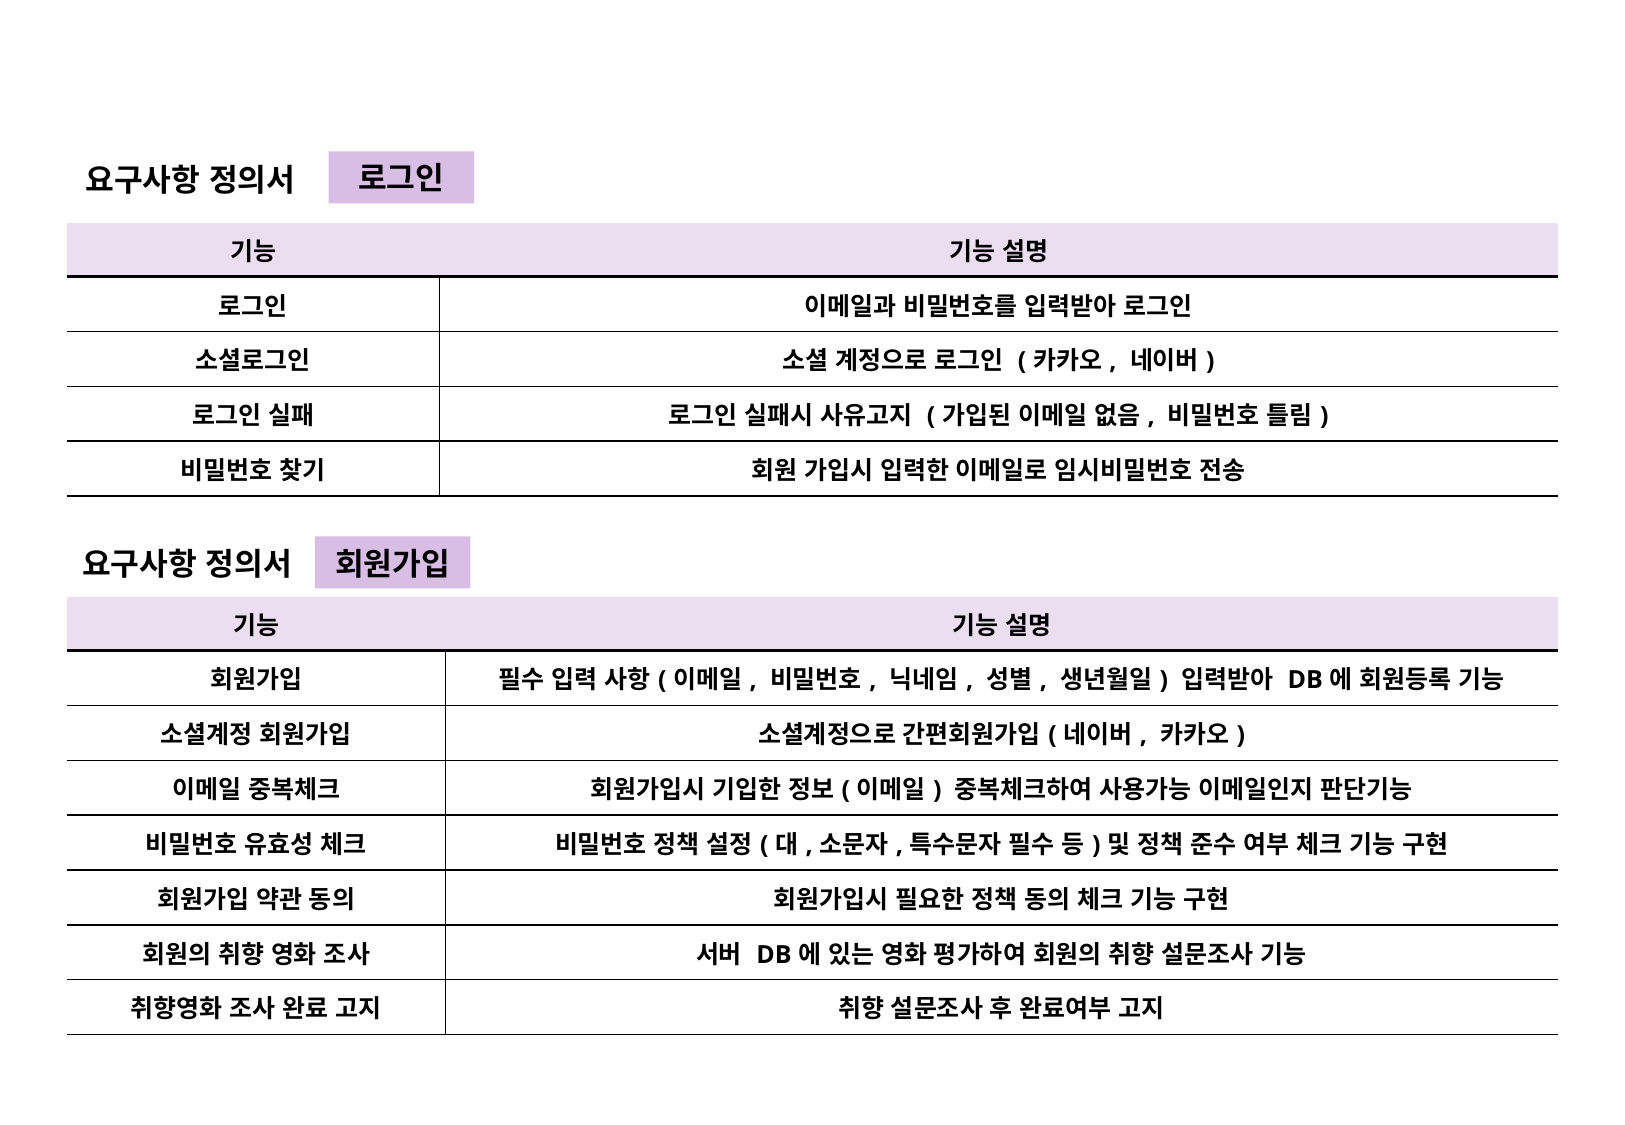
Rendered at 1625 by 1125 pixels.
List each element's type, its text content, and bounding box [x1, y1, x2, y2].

table_cell 소셜계정 회원가입 [67, 706, 445, 760]
text_box 회원가입 [314, 536, 471, 589]
table_cell 소셜 계정으로 로그인 (카카오, 네이버) [440, 332, 1558, 386]
table_cell 소셜로그인 [67, 332, 439, 386]
table_cell 로그인 실패시 사유고지 (가입된 이메일 없음, 비밀번호 틀림) [440, 387, 1558, 440]
text_box 요구사항 정의서 [67, 536, 314, 589]
table_cell 서버 DB에 있는 영화 평가하여 회원의 취향 설문조사 기능 [446, 926, 1558, 979]
table_cell 회원의 취향 영화 조사 [67, 926, 445, 979]
table_cell 회원가입시 기입한 정보(이메일) 중복체크하여 사용가능 이메일인지 판단기능 [446, 761, 1558, 814]
table_cell 회원가입 [67, 652, 445, 705]
table_header 기능 설명 [440, 223, 1558, 275]
table_cell 회원가입시 필요한 정책 동의 체크 기능 구현 [446, 871, 1558, 924]
table_cell 회원가입 약관 동의 [67, 871, 445, 924]
table_cell 비밀번호 정책 설정(대,소문자,특수문자 필수 등)및 ​정책 준수 여부 체크 기능 구현 [446, 816, 1558, 869]
text_box 로그인 [328, 151, 475, 204]
table_cell 비밀번호 찾기 [67, 442, 439, 495]
table_cell 취향영화 조사 완료 고지 [67, 980, 445, 1034]
table_cell 회원 가입시 입력한 이메일로 임시비밀번호 전송 [440, 442, 1558, 495]
table_header 기능 [67, 597, 446, 649]
text_box 요구사항 정의서 [70, 152, 354, 205]
table_cell 로그인 [67, 278, 439, 331]
table_cell 비밀번호 유효성 체크 [67, 816, 445, 869]
table_cell 필수 입력 사항(이메일, 비밀번호, 닉네임, 성별, 생년월일) 입력받아 DB에 회원등록 기능 [446, 652, 1558, 705]
table_cell 로그인 실패 [67, 387, 439, 440]
table_header 기능 [67, 223, 440, 275]
table_cell 소셜계정으로 간편회원가입(네이버, 카카오) [446, 706, 1558, 760]
table_cell 이메일 중복체크 [67, 761, 445, 814]
table_cell 이메일과 비밀번호를 입력받아 로그인 [440, 278, 1558, 331]
table_header 기능 설명 [446, 597, 1558, 649]
table_cell 취향 설문조사 후 완료여부 고지 [446, 980, 1558, 1034]
